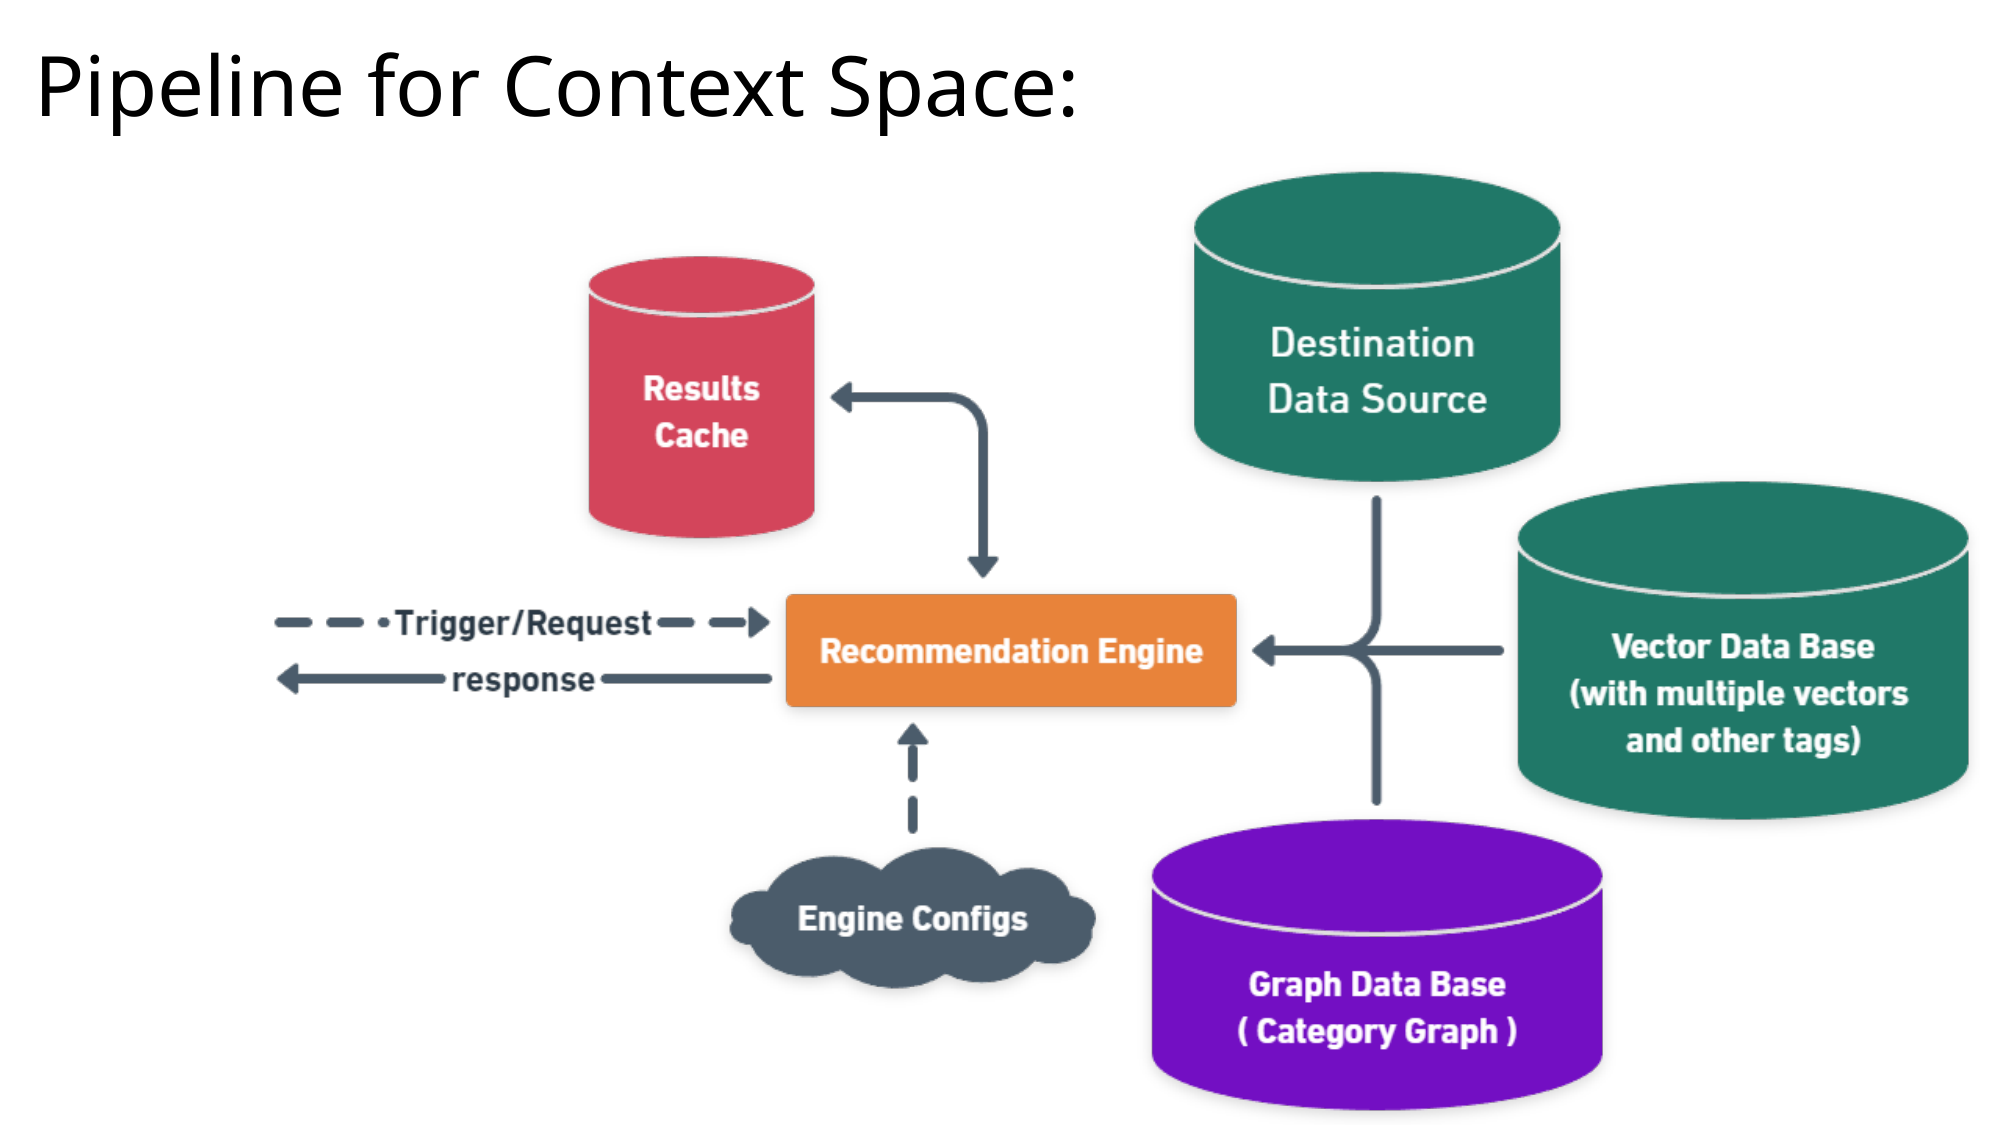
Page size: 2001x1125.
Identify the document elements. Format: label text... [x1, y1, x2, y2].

text_box Pipeline for Context Space: [19, 25, 1253, 141]
picture [238, 161, 1981, 1125]
